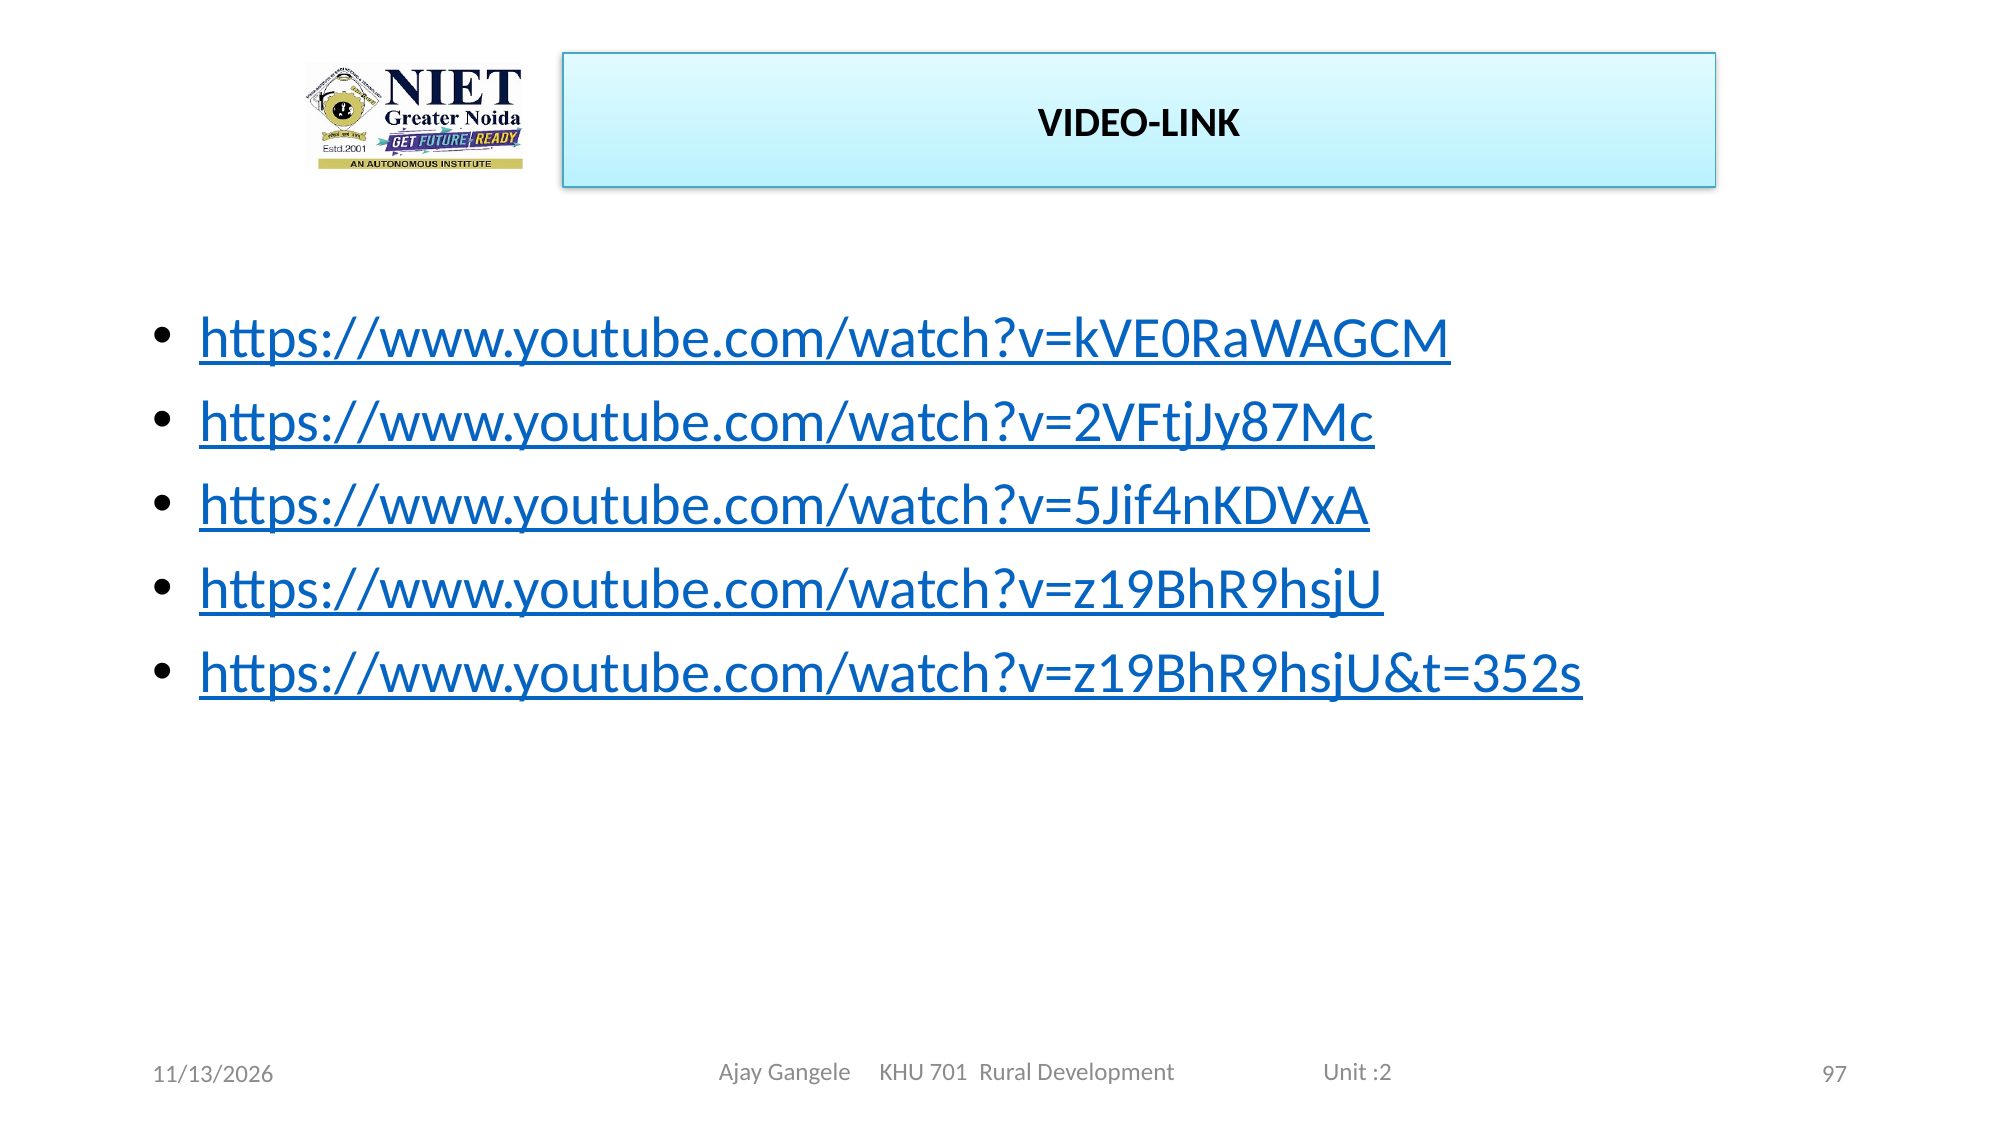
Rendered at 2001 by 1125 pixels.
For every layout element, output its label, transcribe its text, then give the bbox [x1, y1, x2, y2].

text_box VIDEO-LINK [562, 53, 1716, 188]
footer Ajay Gangele KHU 701 Rural Development Unit :2 [487, 1034, 1625, 1107]
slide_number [137, 1042, 487, 1103]
picture [287, 47, 525, 198]
slide_number 97 [1412, 1042, 1863, 1103]
list https://www.youtube.com/watch?v=kVE0RaWAGCM https://www.youtube.com/watch?v=2VFtjJy87Mc https://www.youtube.com/watch?v=5Jif4nKDVxA https://www.youtube.com/watch?v=z19BhR9hsjU https://www.youtube.com/watch?v=z19BhR9hsjU&t=352s [137, 299, 1863, 1014]
